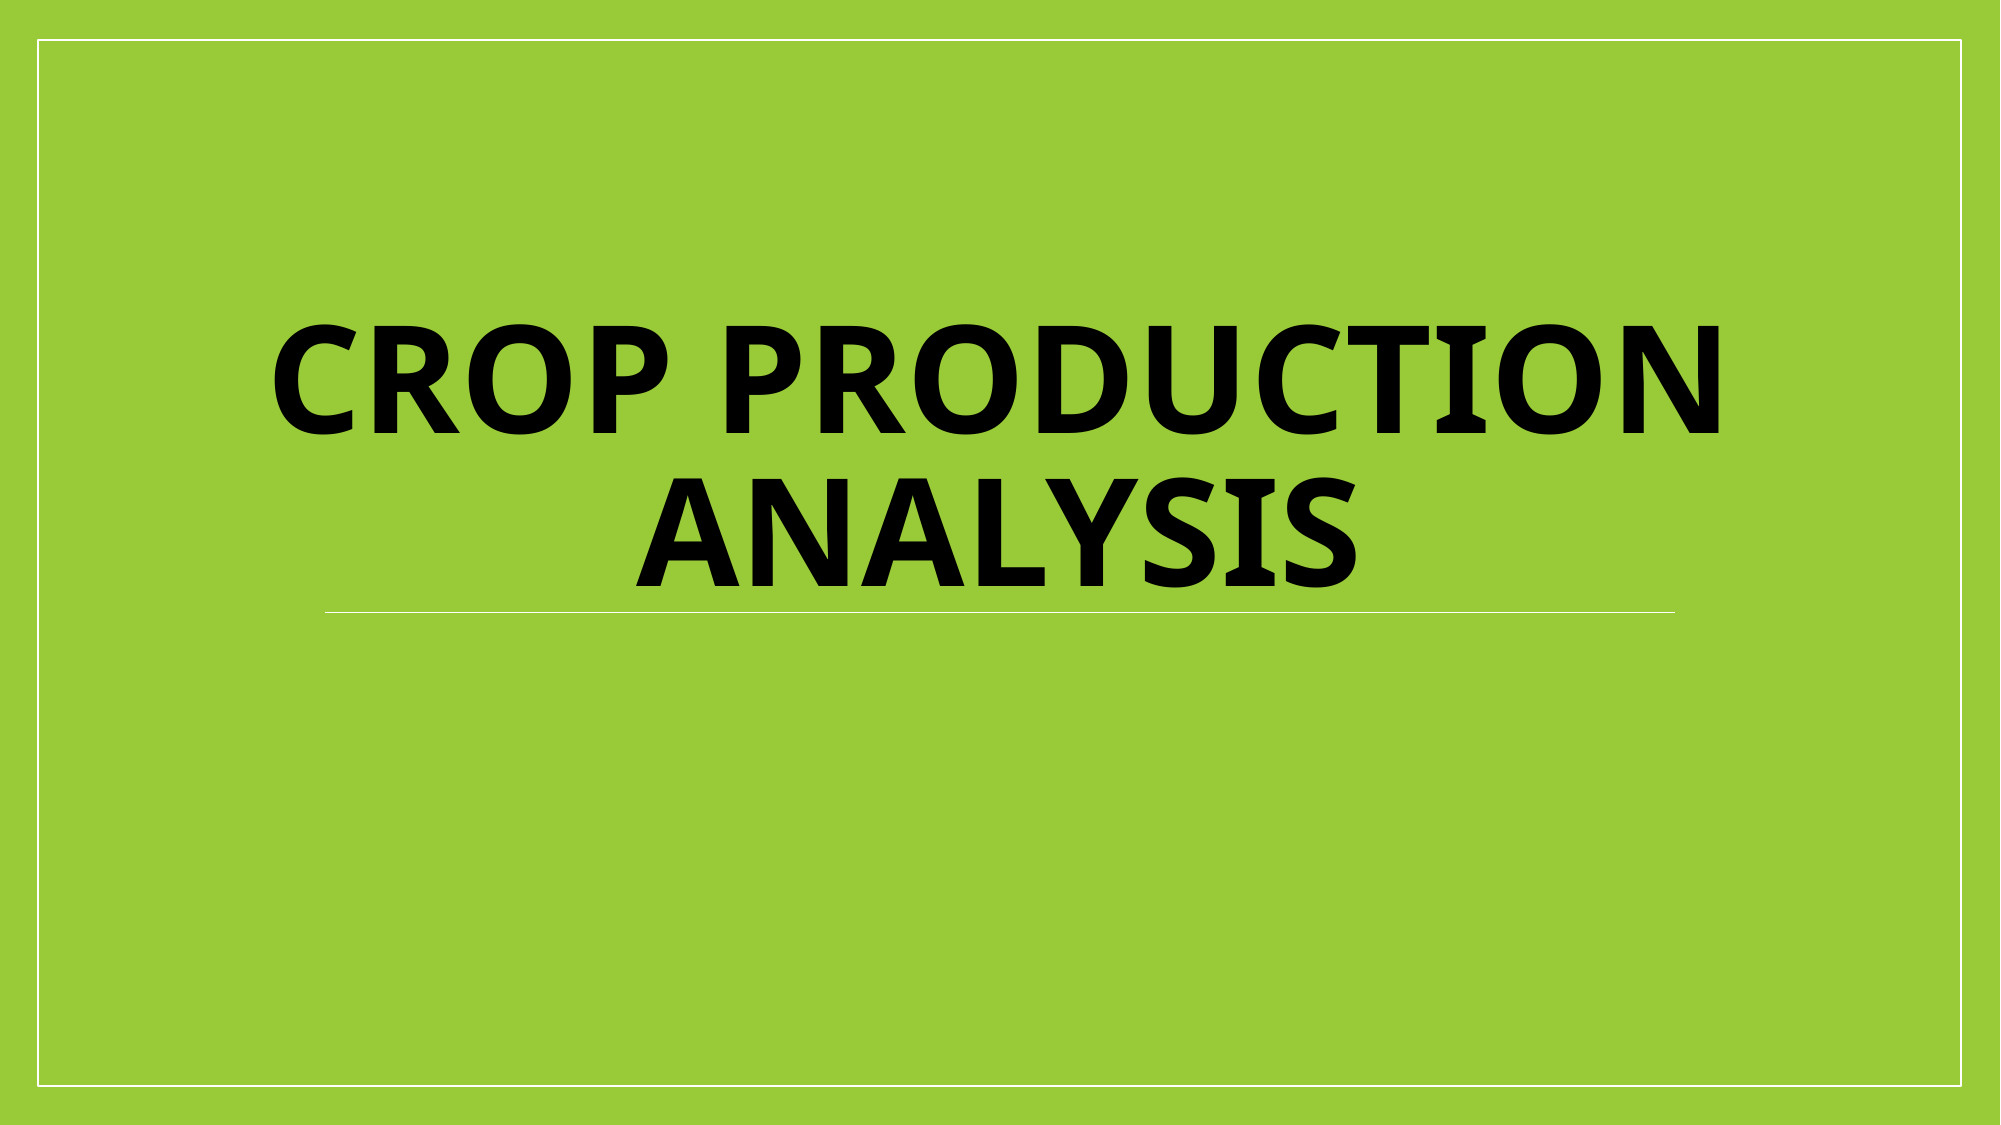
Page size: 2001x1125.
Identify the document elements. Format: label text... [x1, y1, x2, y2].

title Crop production Analysis [182, 144, 1818, 625]
